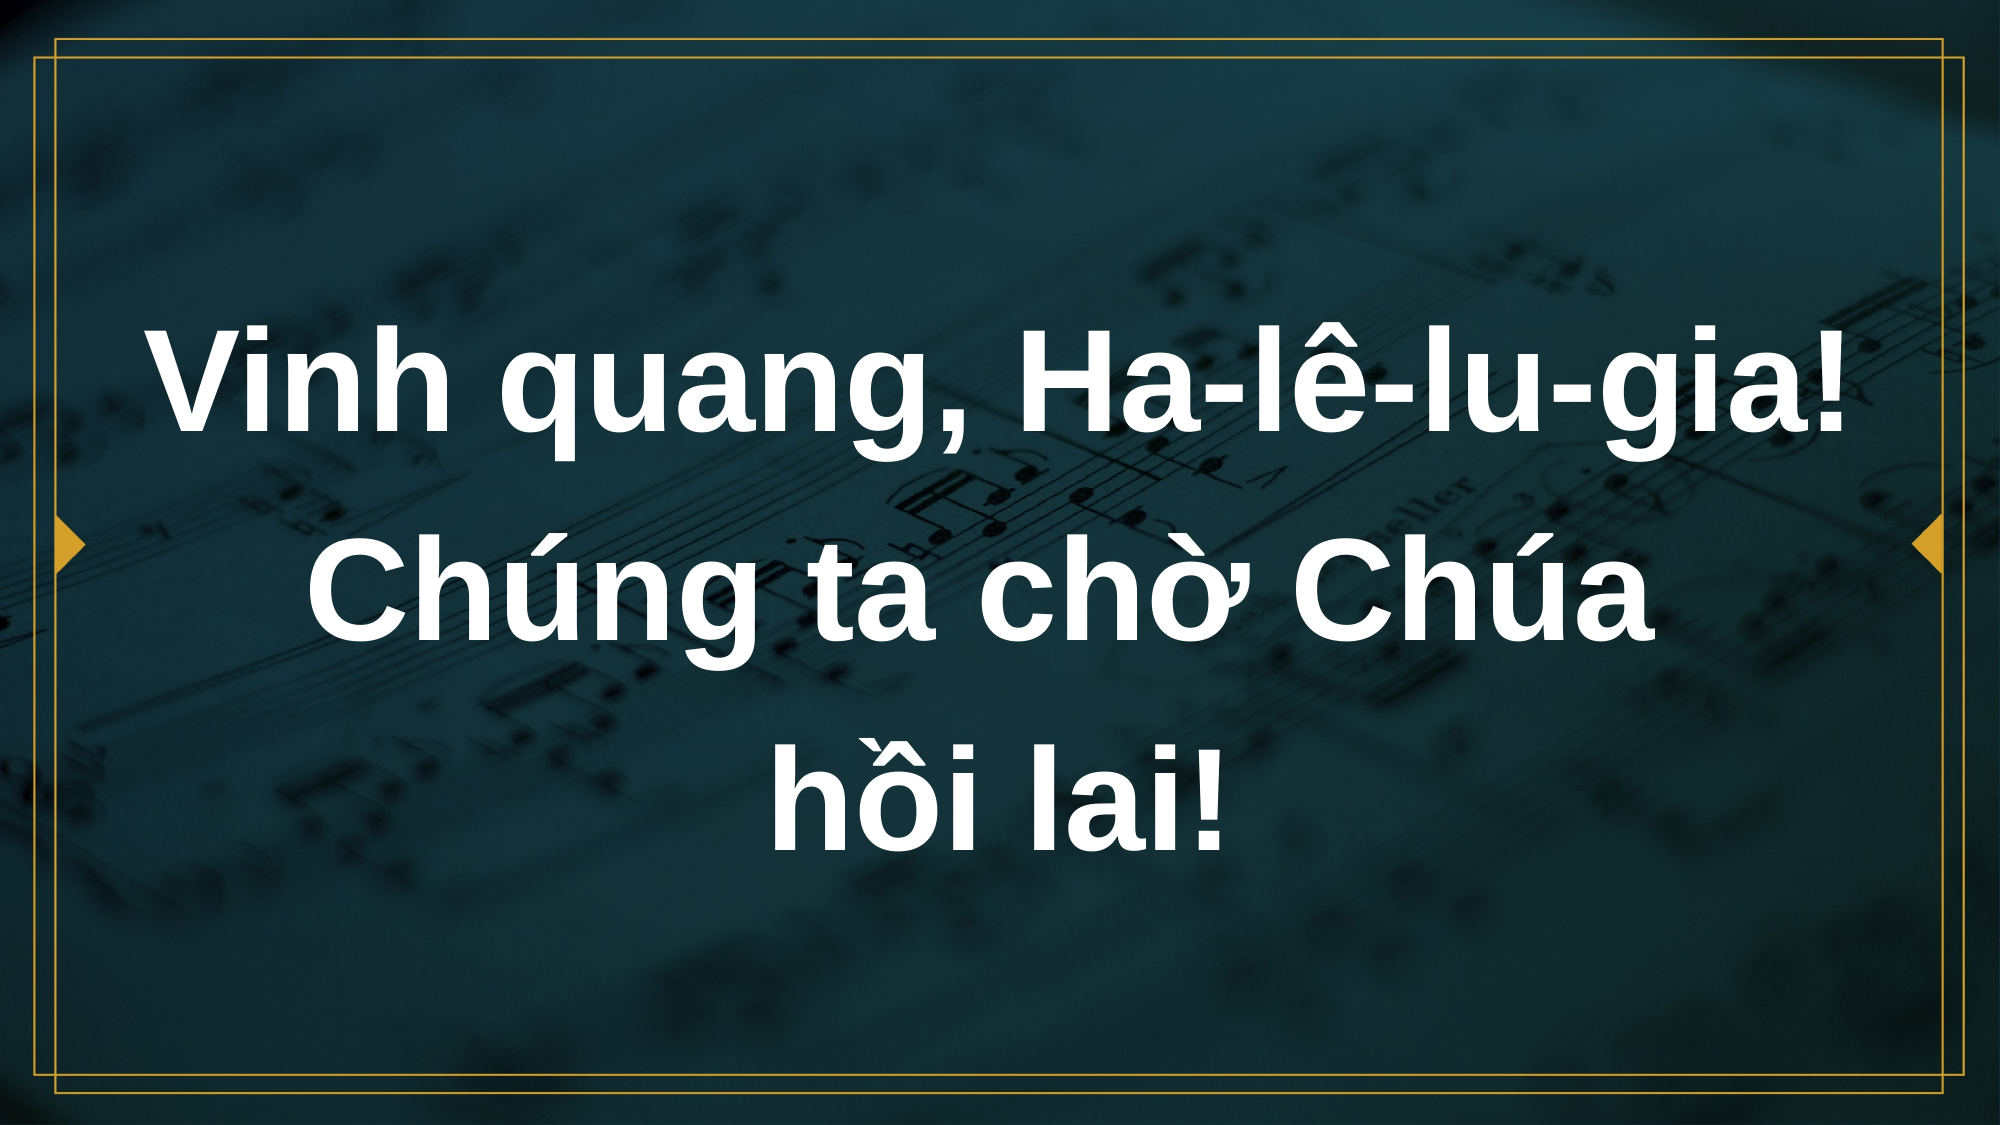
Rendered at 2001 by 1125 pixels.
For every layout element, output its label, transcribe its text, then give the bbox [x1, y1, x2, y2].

picture [0, 0, 2000, 1125]
title Vinh quang, Ha-lê-lu-gia! Chúng ta chờ Chúa hồi lai! [55, 53, 1945, 1077]
